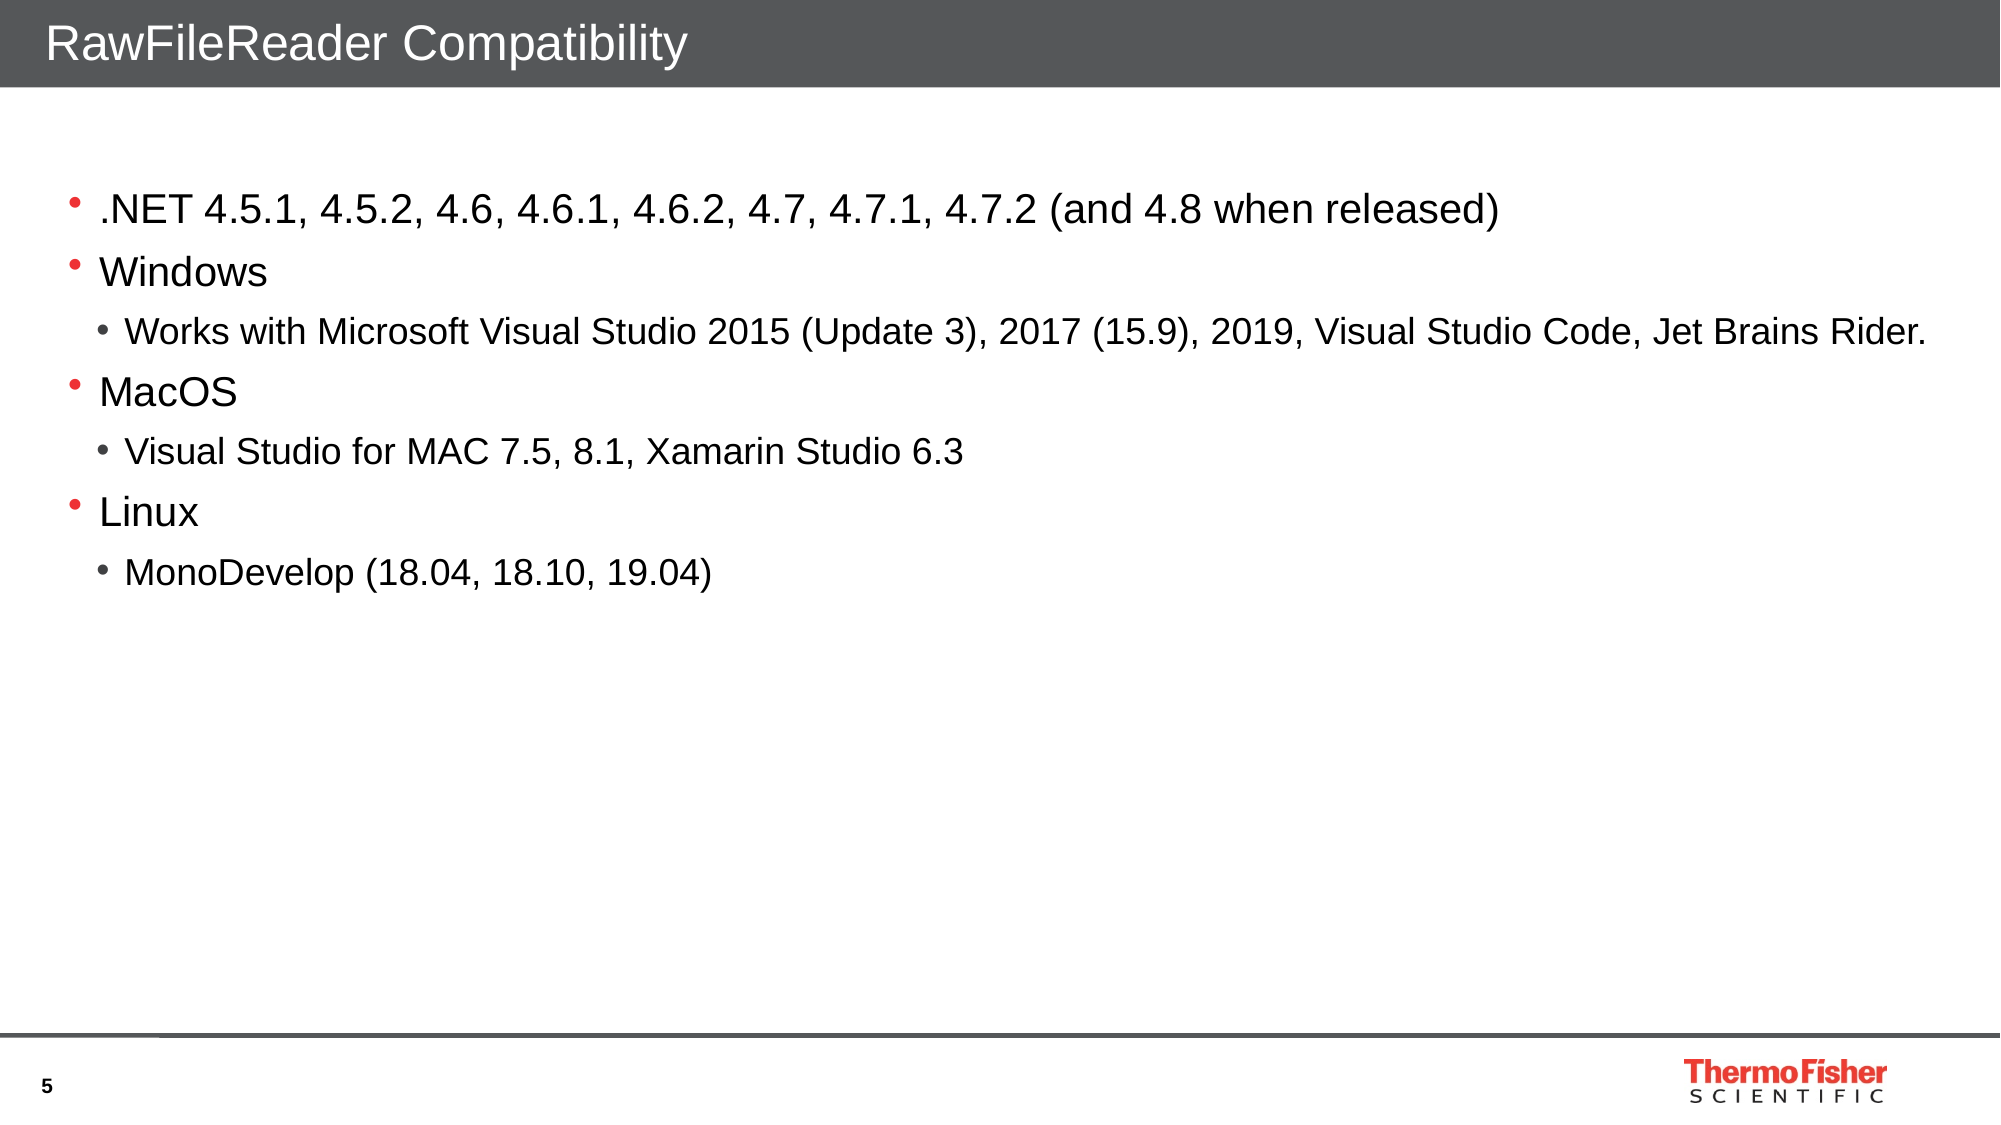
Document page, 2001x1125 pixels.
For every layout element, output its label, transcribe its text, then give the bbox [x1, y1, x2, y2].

title RawFileReader Compatibility [0, 0, 2000, 88]
list .NET 4.5.1, 4.5.2, 4.6, 4.6.1, 4.6.2, 4.7, 4.7.1, 4.7.2 (and 4.8 when released) Windows Works with Microsoft Visual Studio 2015 (Update 3), 2017 (15.9), 2019, Visual Studio Code, Jet Brains Rider. MacOS Visual Studio for MAC 7.5, 8.1, Xamarin Studio 6.3 Linux MonoDevelop (18.04, 18.10, 19.04) [52, 174, 1952, 968]
picture [1684, 1059, 1887, 1103]
